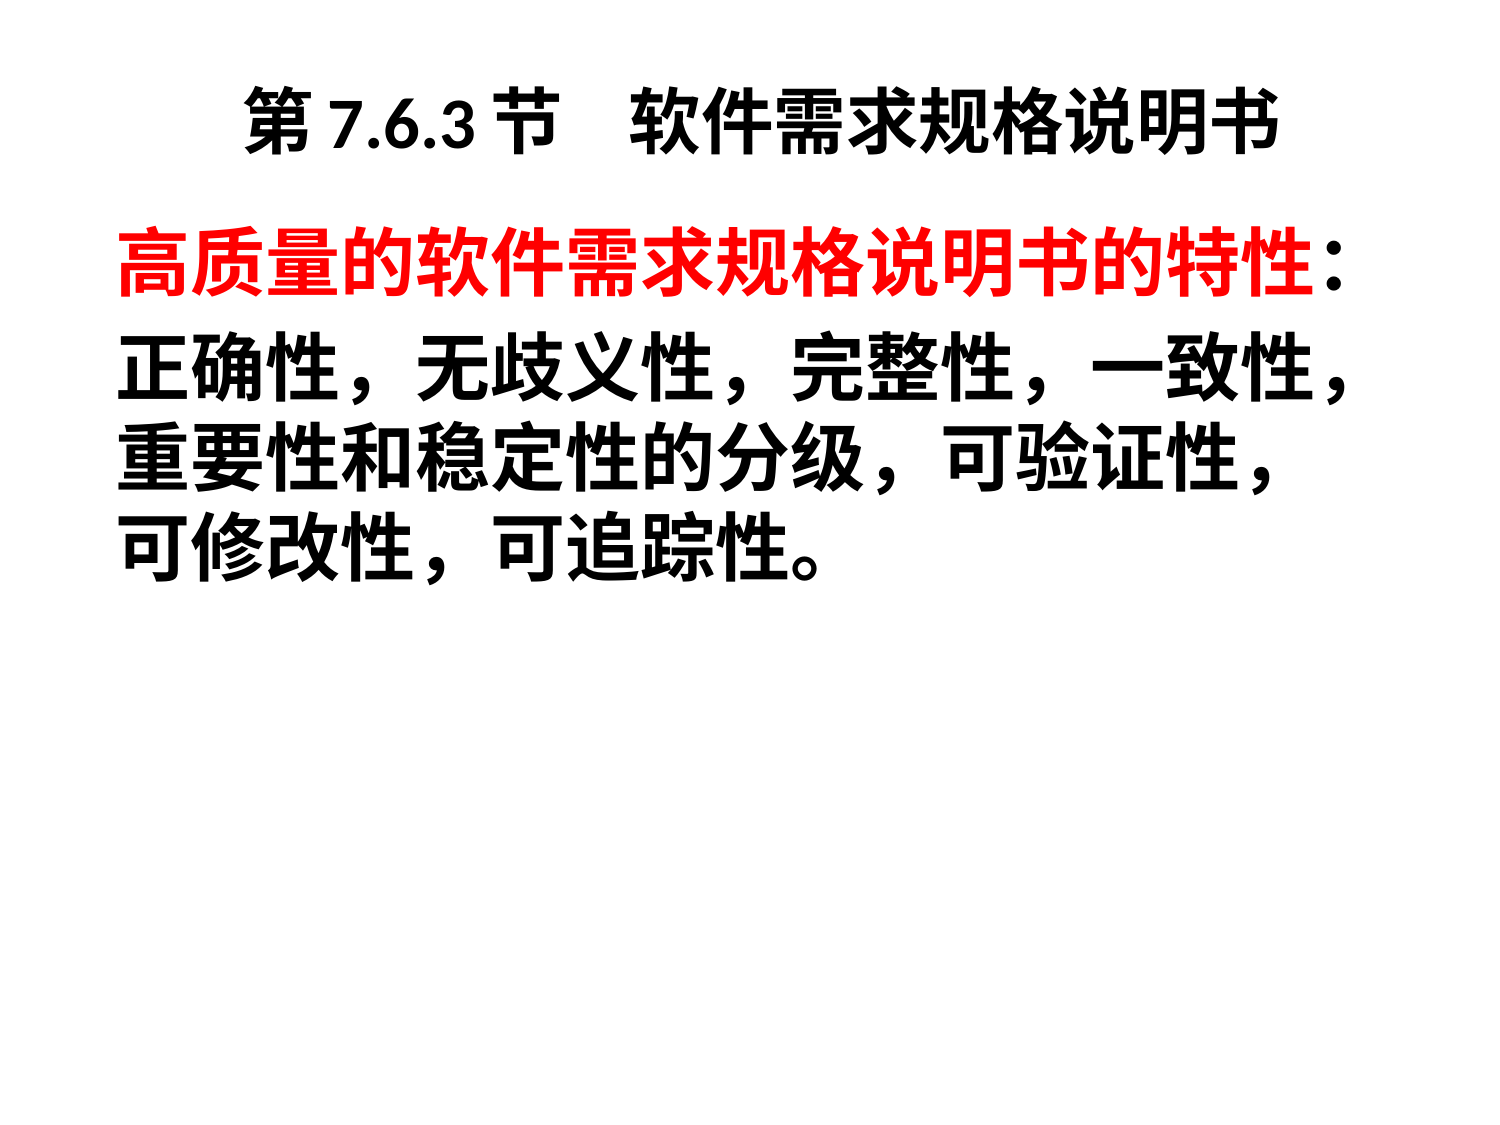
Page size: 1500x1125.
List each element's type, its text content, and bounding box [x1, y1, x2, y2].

subtitle 高质量的软件需求规格说明书的特性： 正确性，无歧义性，完整性，一致性，重要性和稳定性的分级，可验证性，可修改性，可追踪性。 [100, 208, 1400, 1024]
title 第7.6.3节 软件需求规格说明书 [123, 42, 1399, 197]
